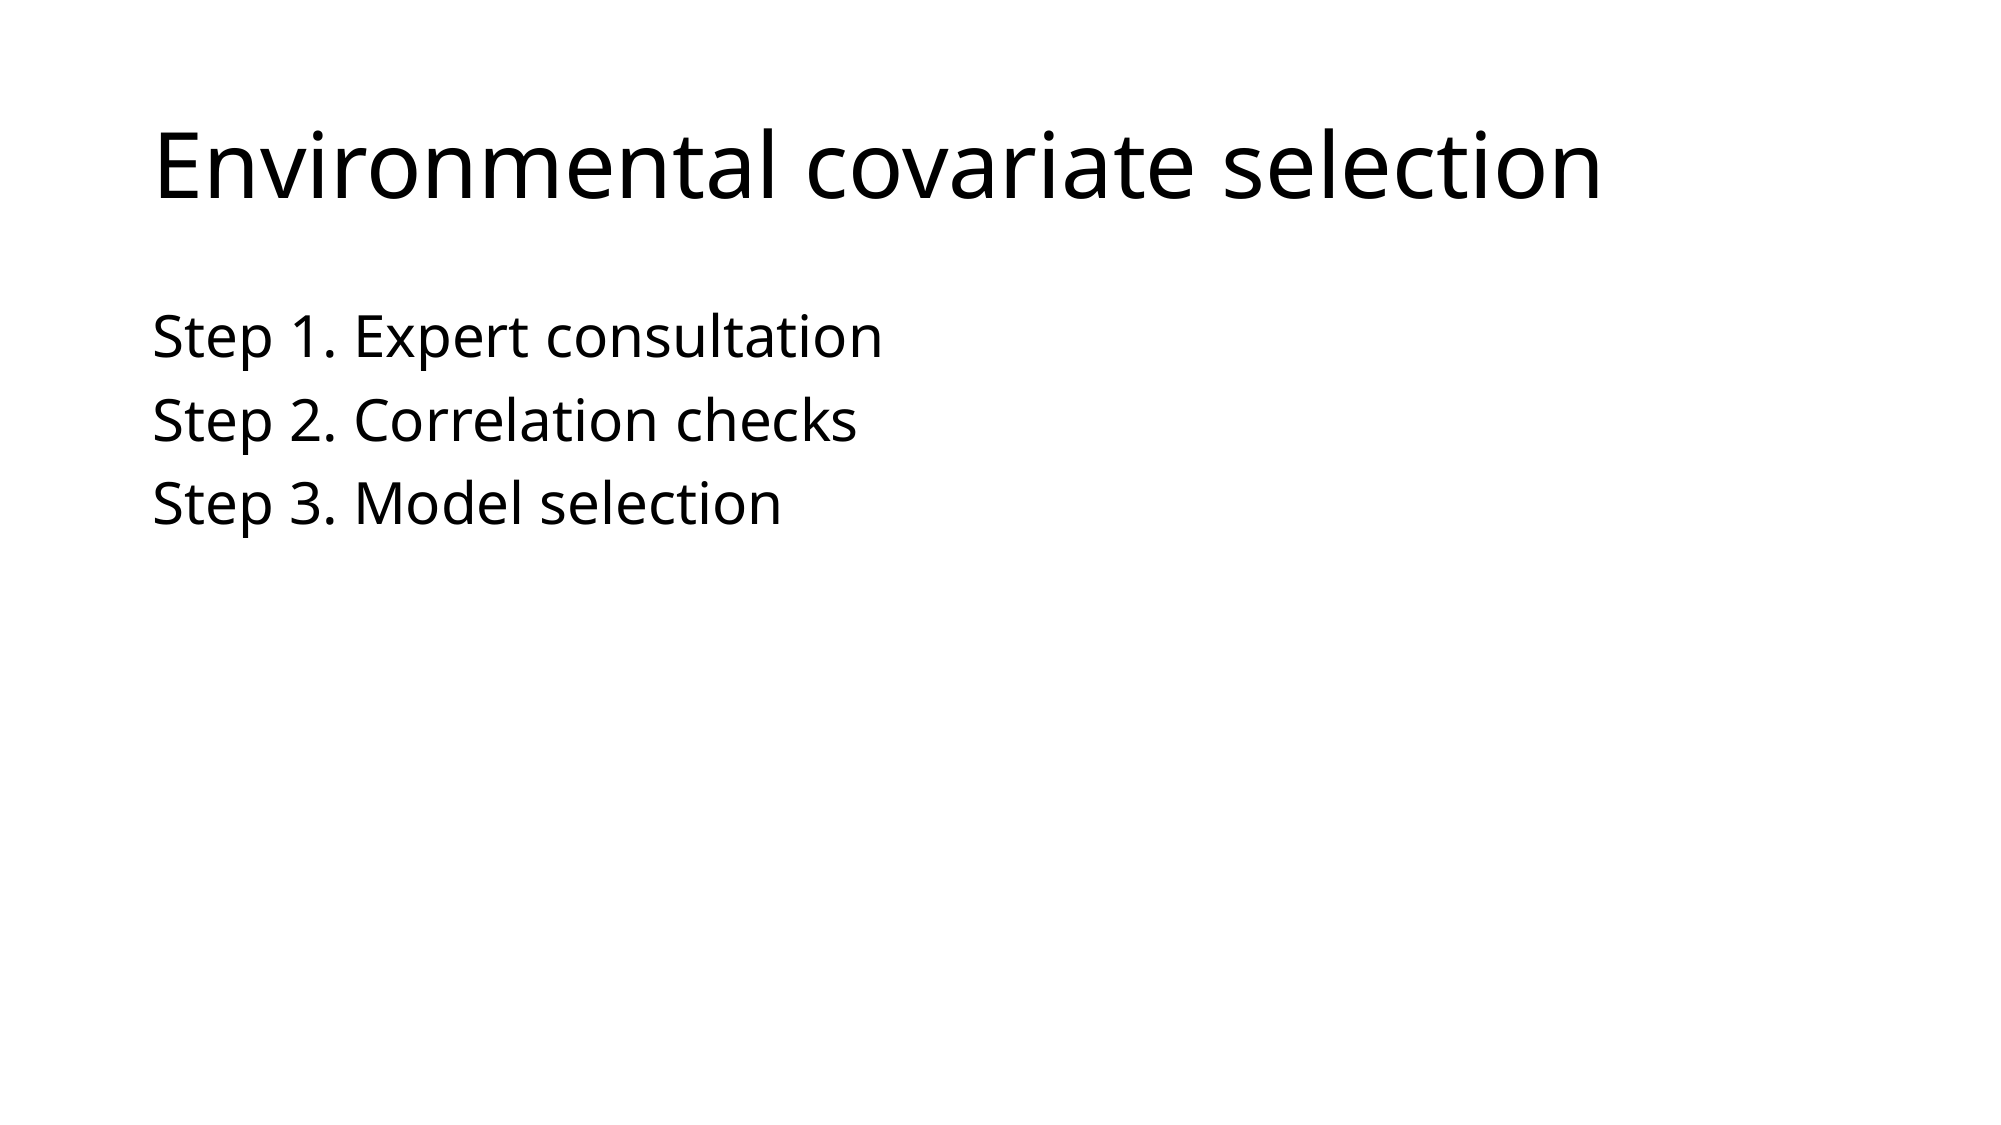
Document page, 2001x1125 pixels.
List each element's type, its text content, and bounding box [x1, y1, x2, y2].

title Environmental covariate selection [137, 59, 1863, 278]
list Step 1. Expert consultation Step 2. Correlation checks Step 3. Model selection [137, 299, 1863, 1014]
